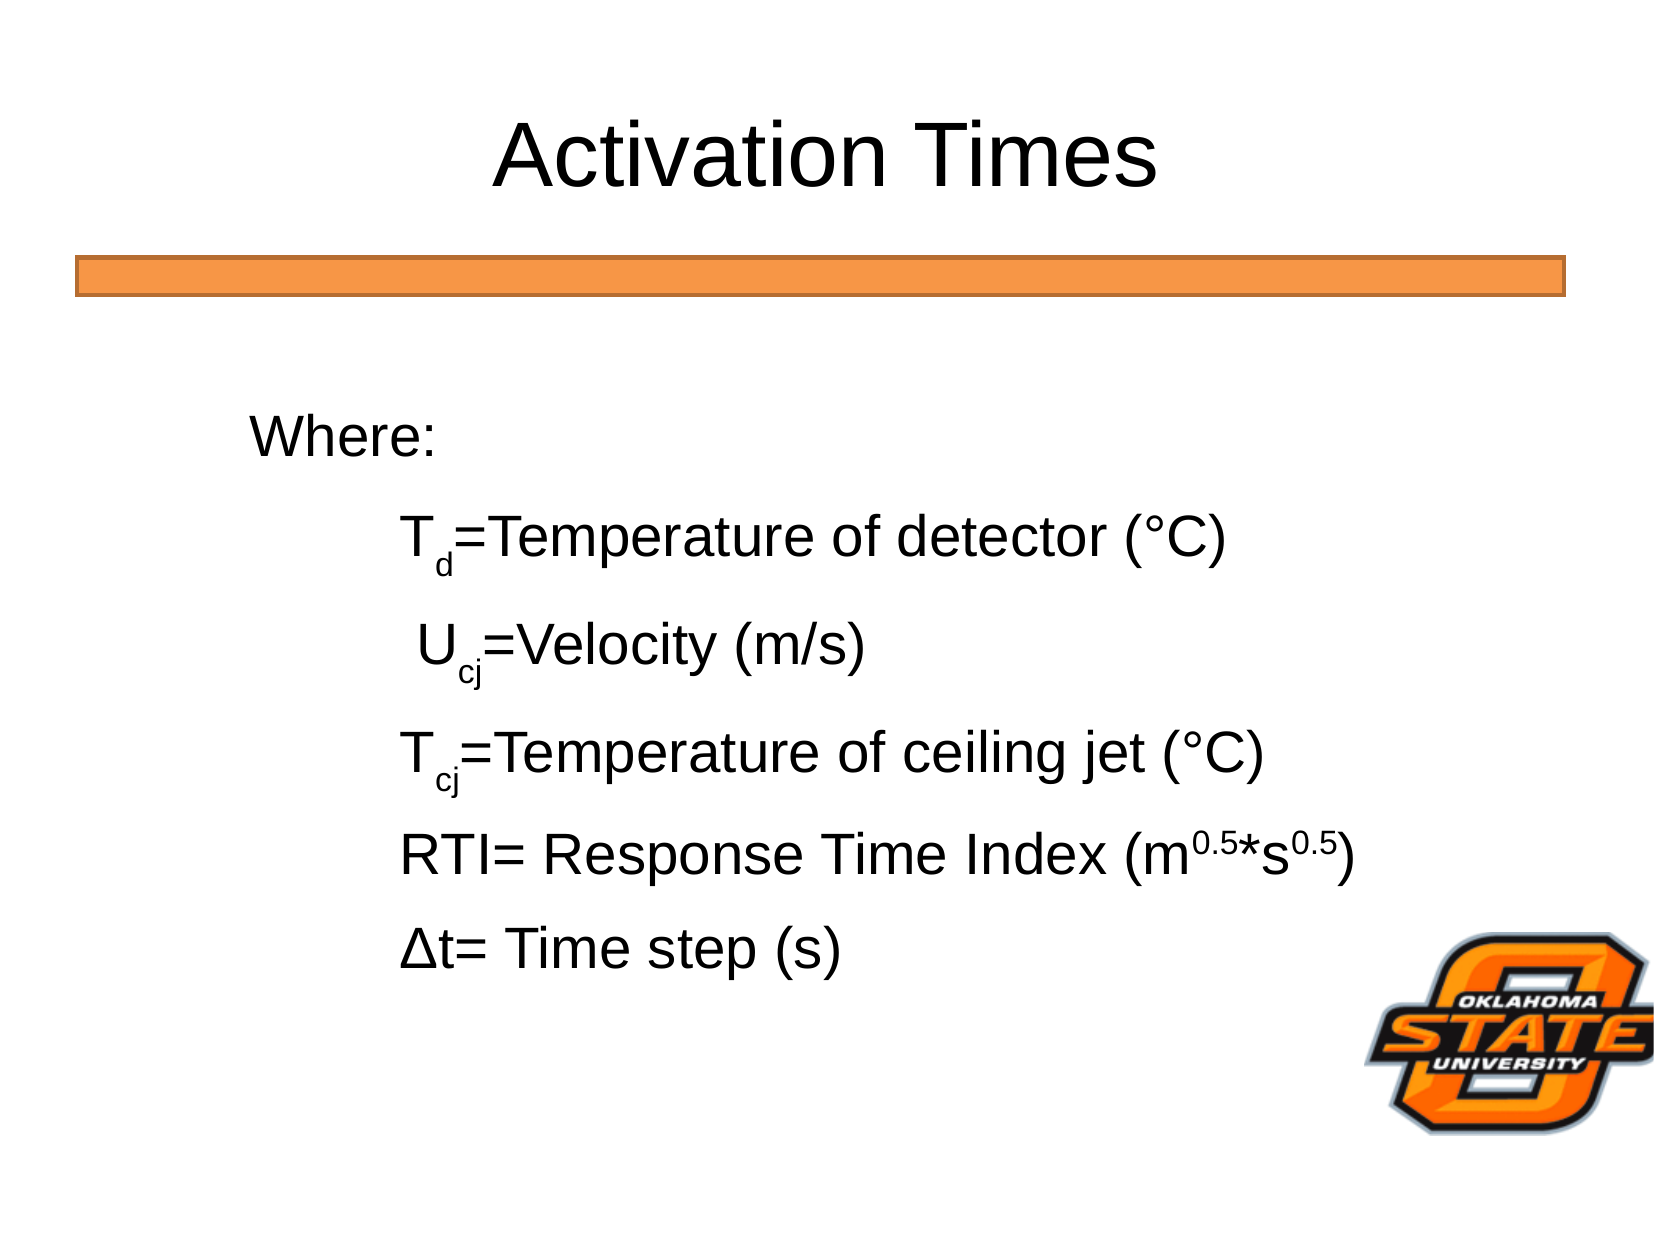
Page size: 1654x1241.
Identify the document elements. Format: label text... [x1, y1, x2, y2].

text_box Activation Times [82, 49, 1571, 257]
picture [1364, 932, 1654, 1136]
